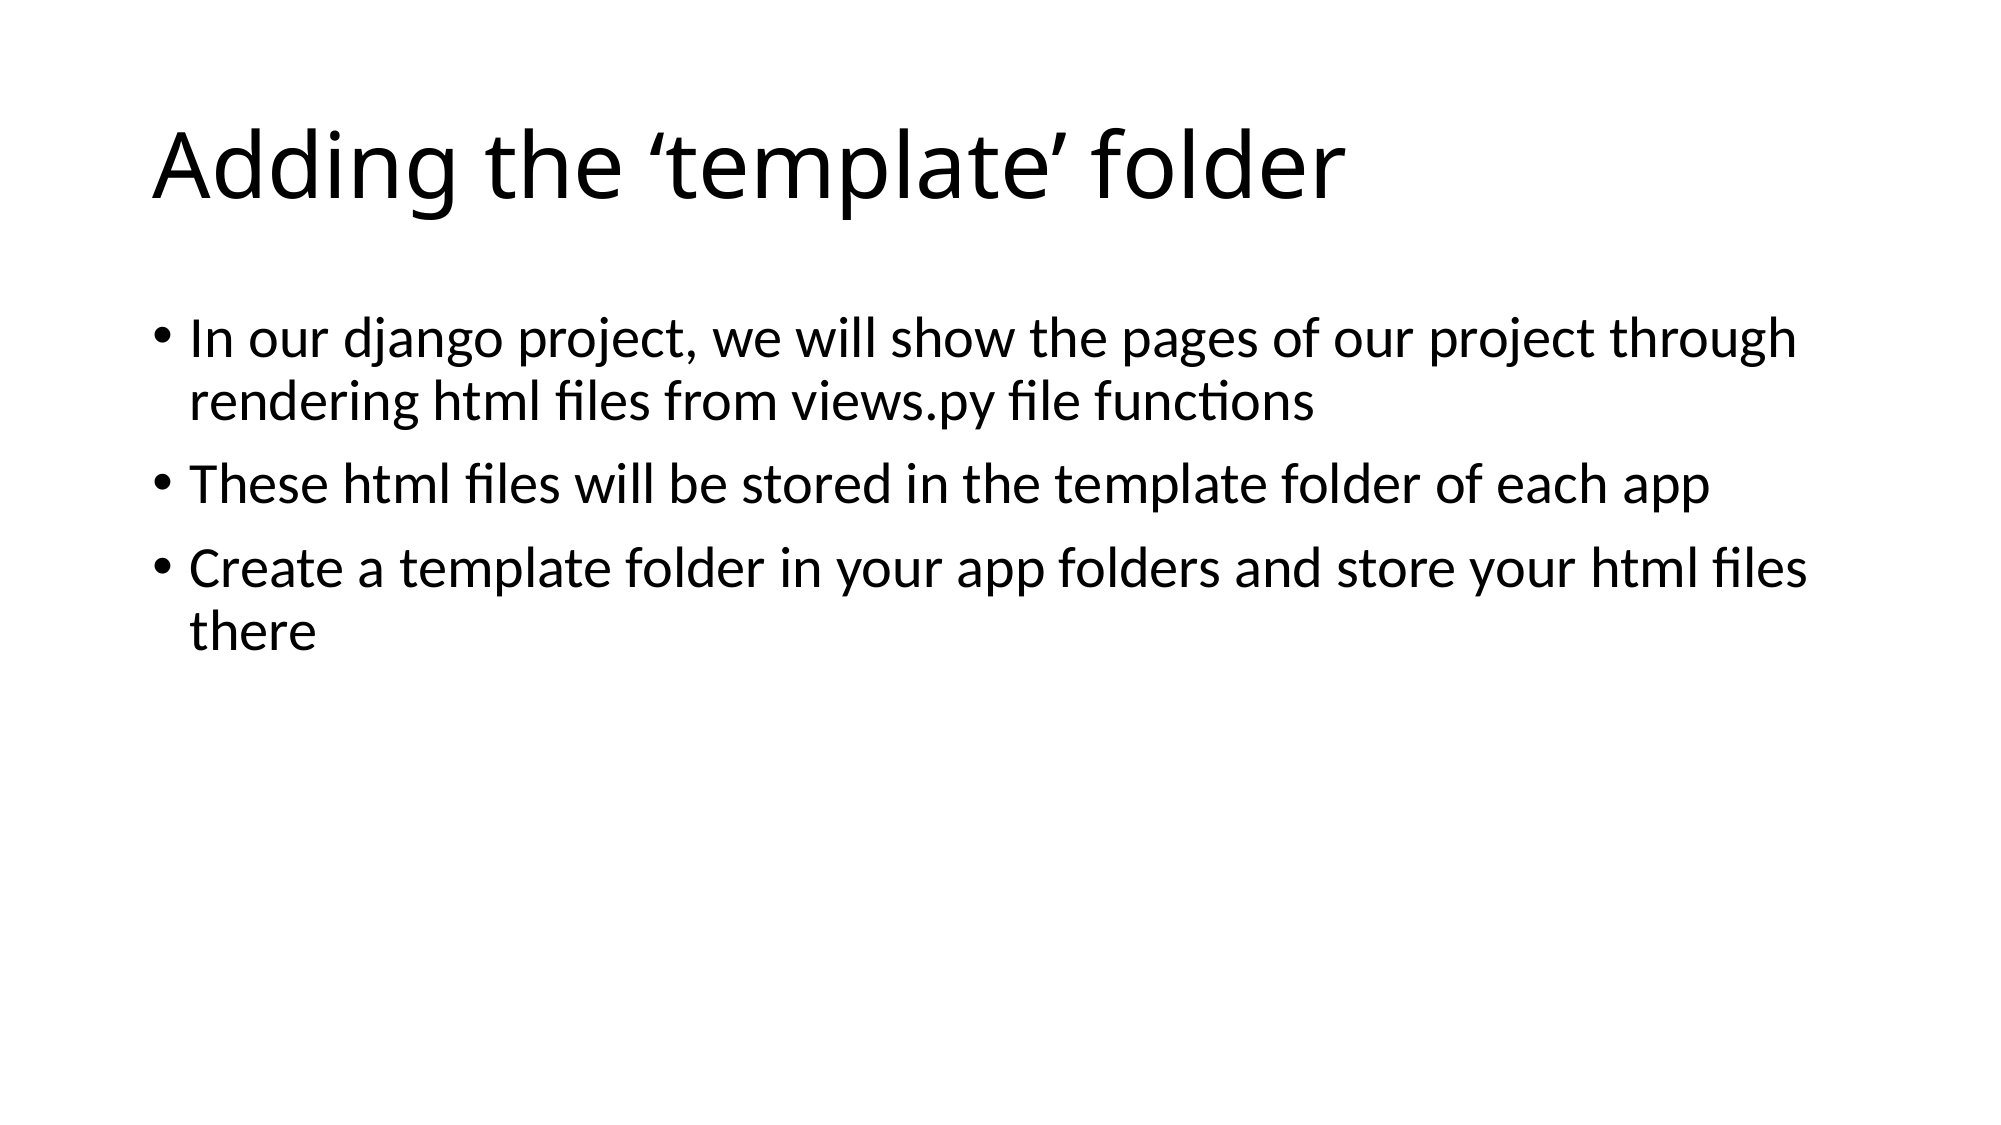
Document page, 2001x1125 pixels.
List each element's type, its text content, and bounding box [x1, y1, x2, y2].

list In our django project, we will show the pages of our project through rendering html files from views.py file functions These html files will be stored in the template folder of each app Create a template folder in your app folders and store your html files there [137, 299, 1863, 1014]
title Adding the ‘template’ folder [137, 59, 1863, 278]
